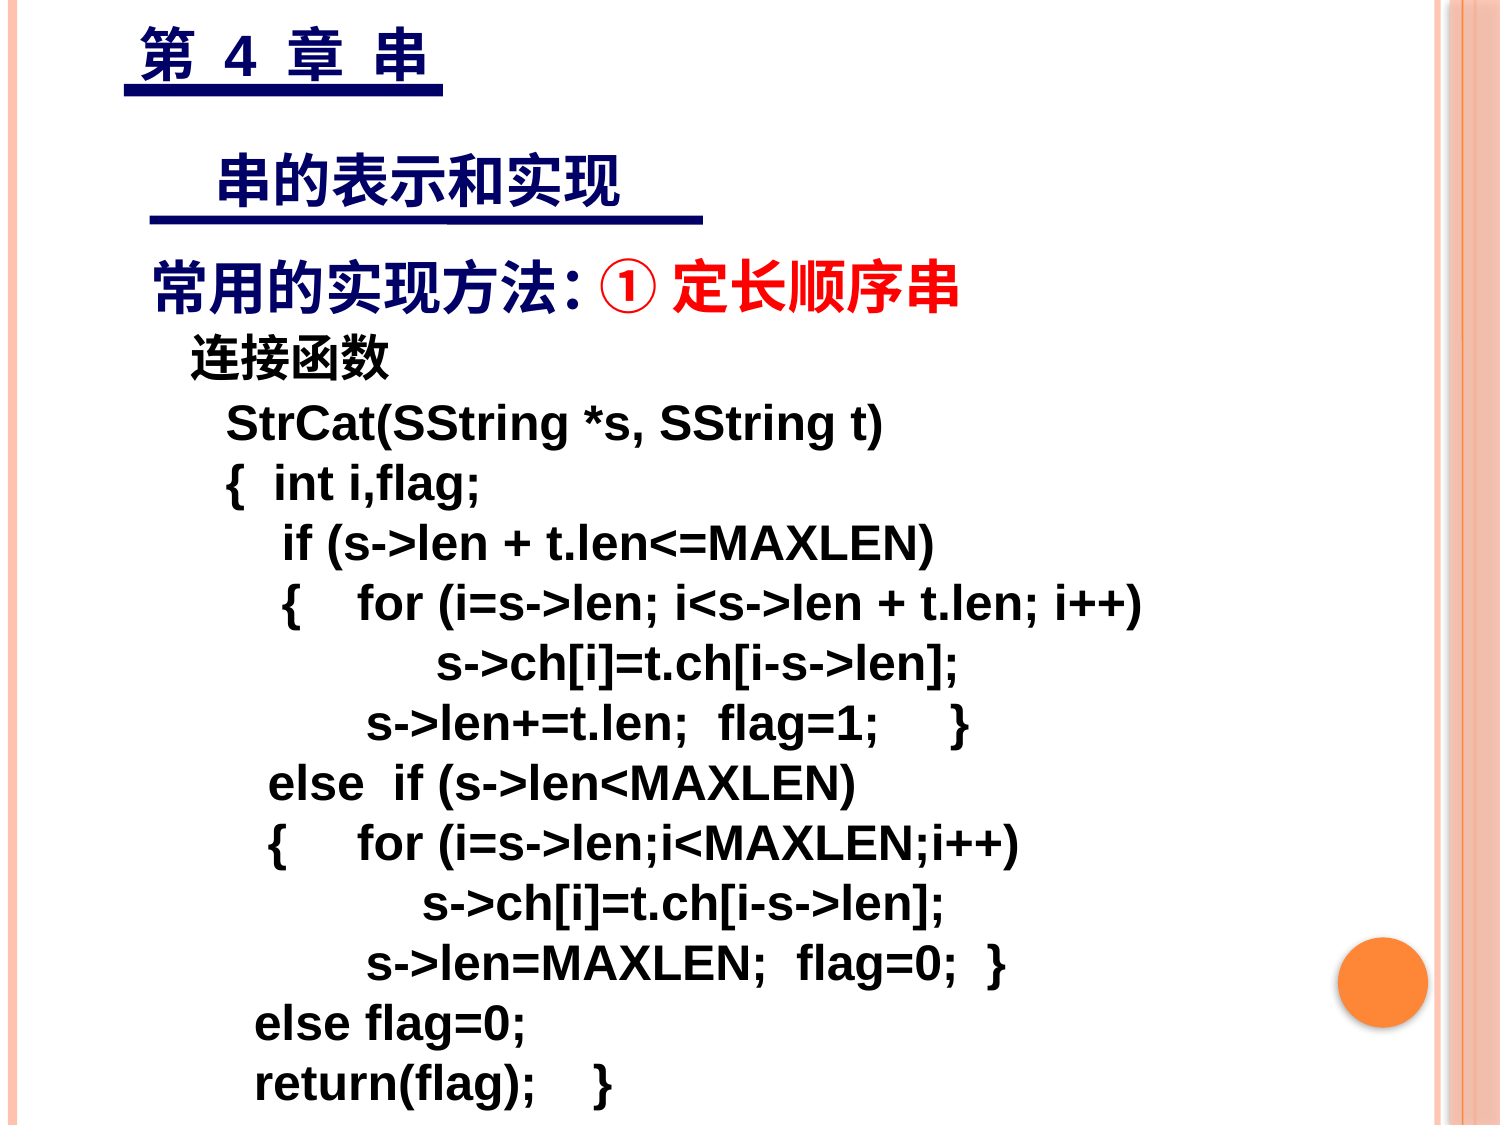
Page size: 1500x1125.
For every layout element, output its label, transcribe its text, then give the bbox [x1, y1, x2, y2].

text_box 第 4 章 串 [123, 10, 609, 96]
text_box StrCat(SString *s, SString t) { int i,flag; if (s->len + t.len<=MAXLEN) { for (i=s->len; i<s->len + t.len; i++) s->ch[i]=t.ch[i-s->len]; s->len+=t.len; flag=1; } else if (s->len<MAXLEN) { for (i=s->len;i<MAXLEN;i++) s->ch[i]=t.ch[i-s->len]; s->len=MAXLEN; flag=0; } else flag=0; return(flag); } [210, 394, 1374, 1118]
title 连接函数 [175, 281, 1451, 394]
text_box 常用的实现方法： [135, 243, 656, 329]
text_box ①定长顺序串 [584, 231, 1105, 328]
text_box 串的表示和实现 [159, 137, 760, 222]
